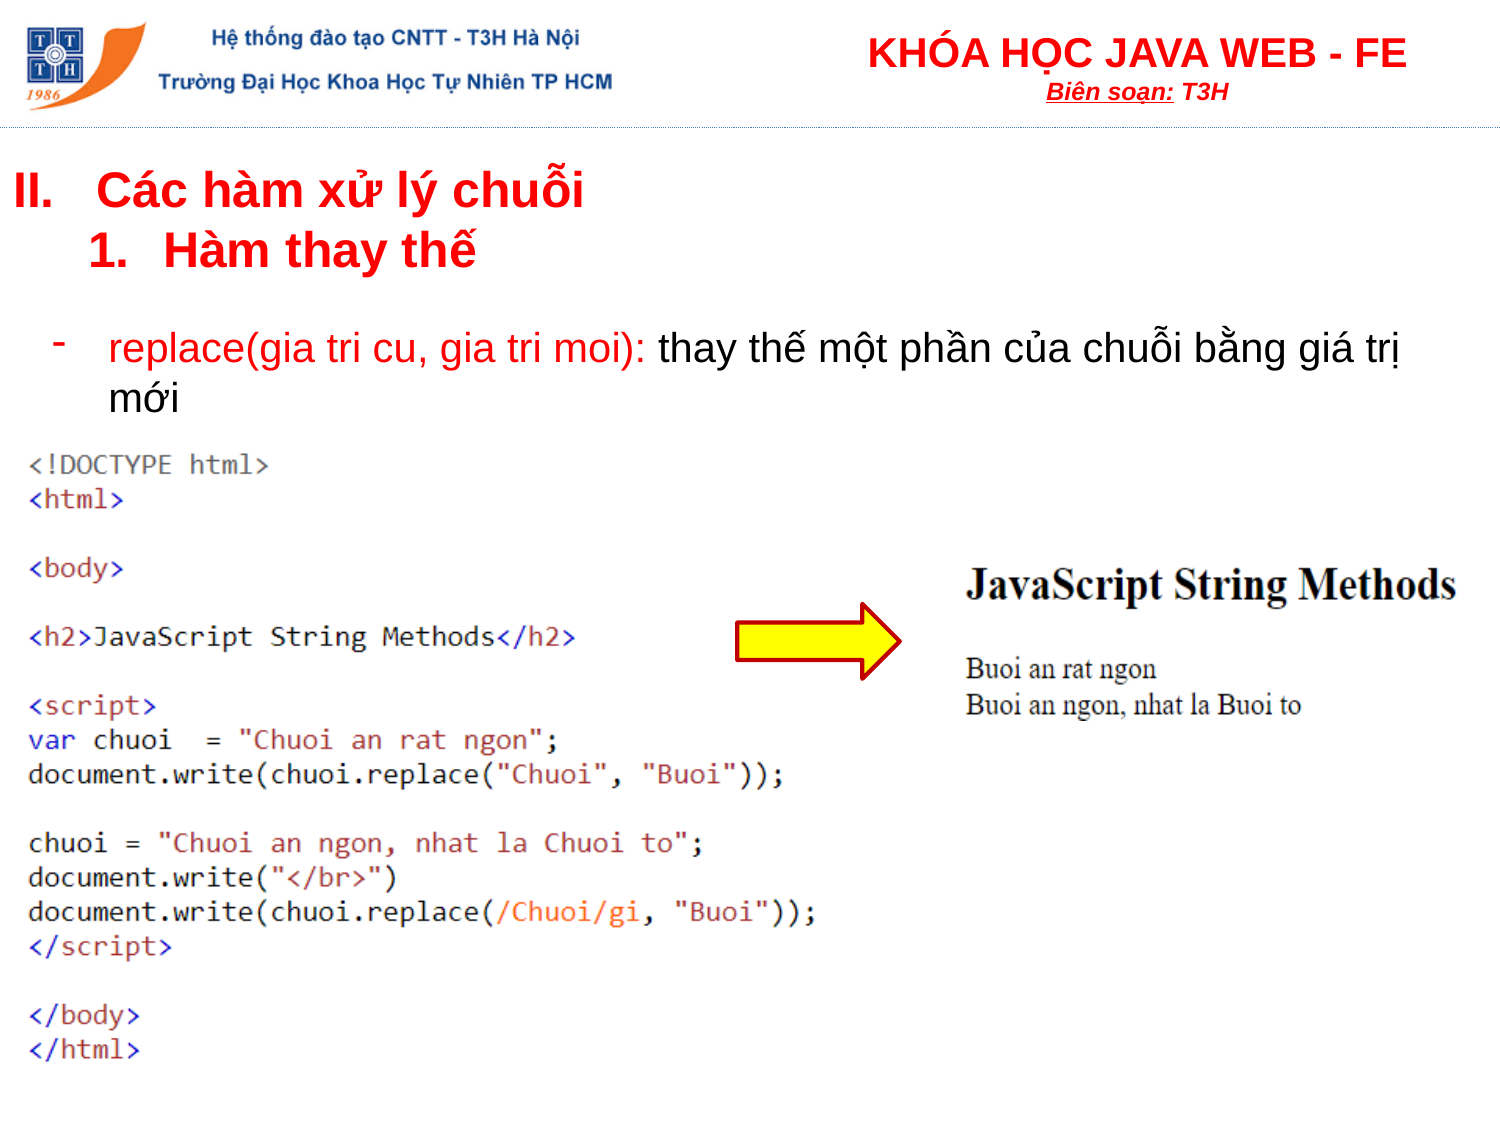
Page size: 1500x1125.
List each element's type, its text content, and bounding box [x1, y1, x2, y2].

text_box replace(gia tri cu, gia tri moi): thay thế một phần của chuỗi bằng giá trị mới [37, 313, 1438, 429]
picture [21, 445, 819, 1066]
text_box KHÓA HỌC JAVA WEB - FE Biên soạn: T3H [787, 2, 1488, 127]
picture [962, 562, 1464, 721]
picture [3, 1, 642, 127]
text_box II. Các hàm xử lý chuỗi Hàm thay thế [0, 149, 1500, 285]
text_box [822, 601, 902, 681]
